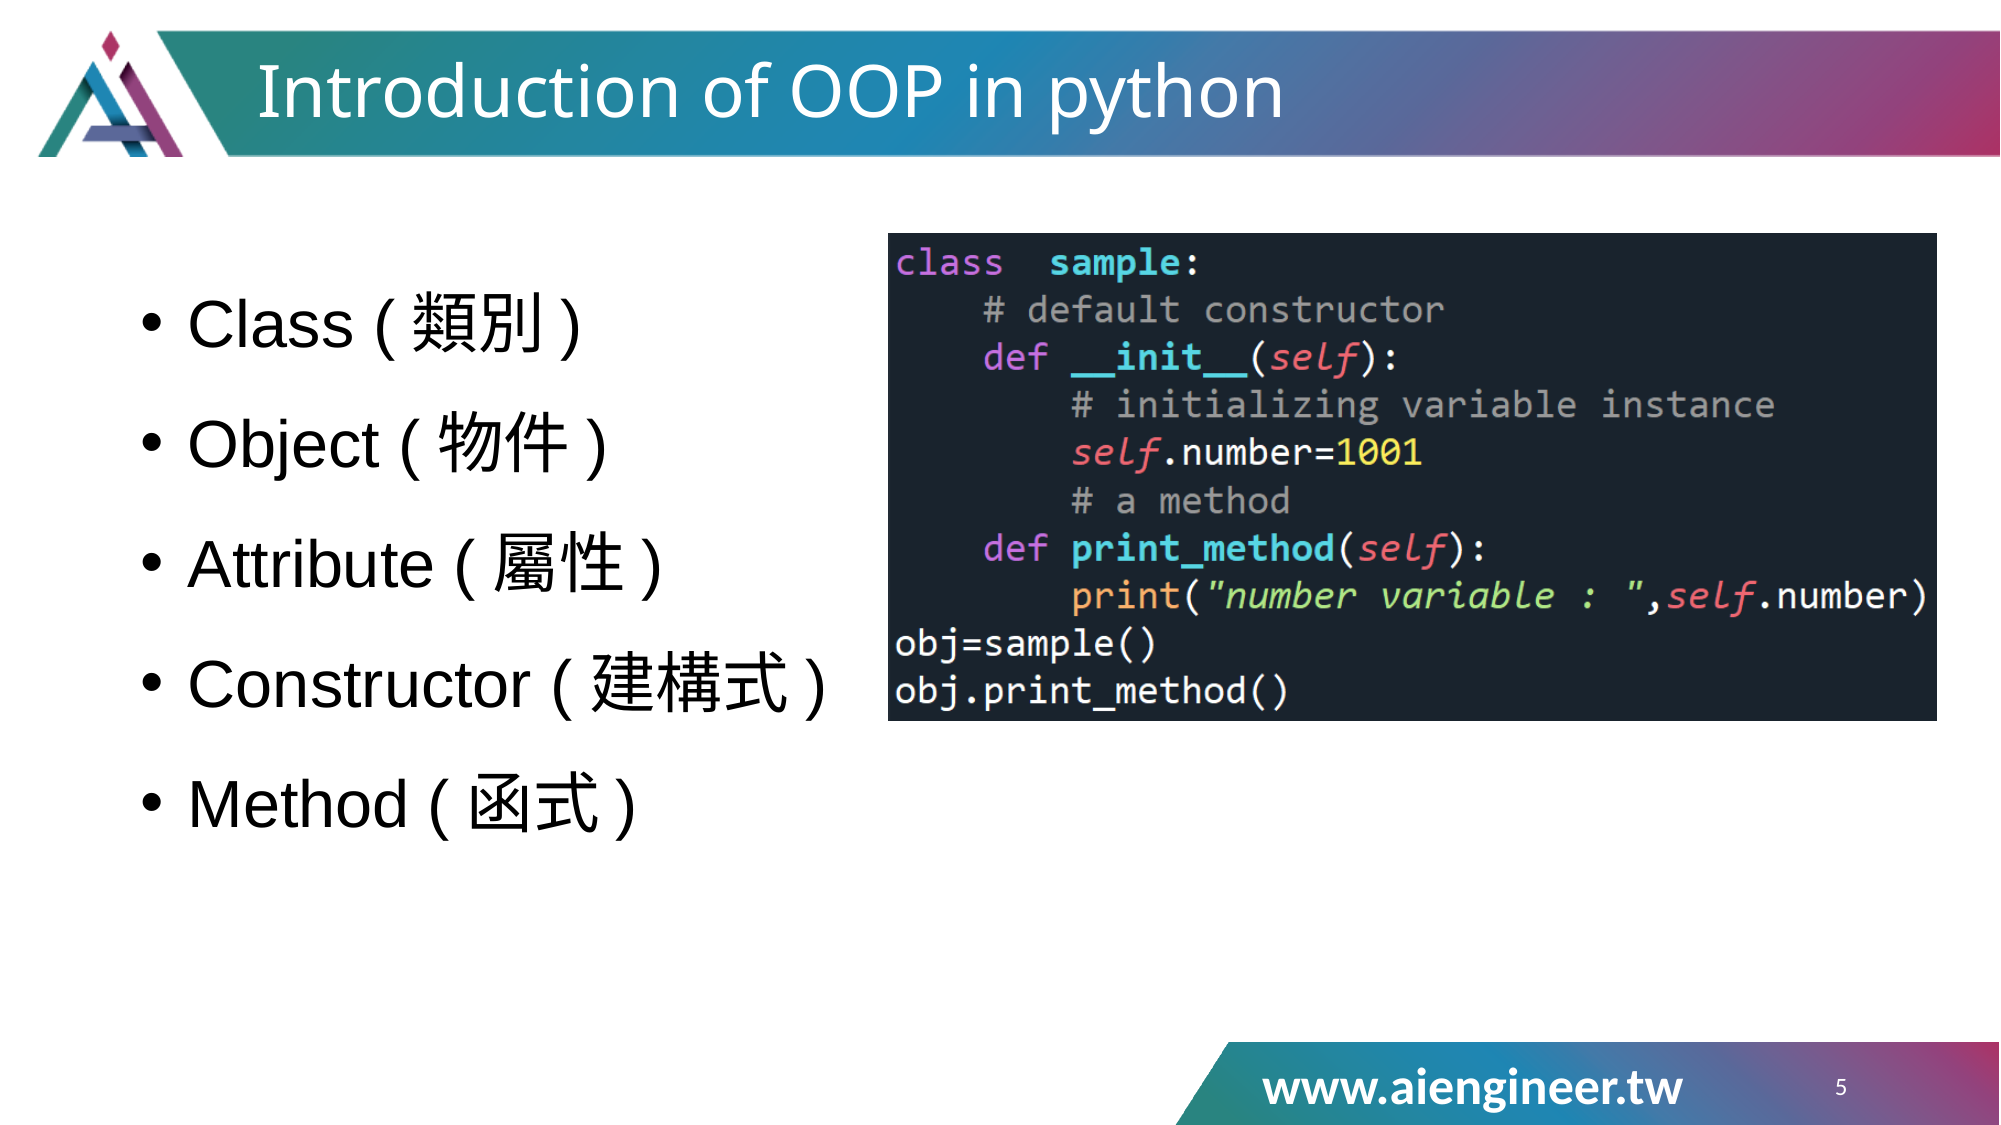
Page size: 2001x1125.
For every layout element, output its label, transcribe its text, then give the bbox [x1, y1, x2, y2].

text_box Class (類別) Object (物件) Attribute (屬性) Constructor (建構式) Method (函式) [126, 233, 1874, 849]
picture [0, 30, 2000, 157]
slide_number 5 [1412, 1055, 1863, 1116]
title Introduction of OOP in python [242, 47, 1968, 141]
picture [1174, 1042, 2000, 1125]
picture [888, 233, 1937, 721]
